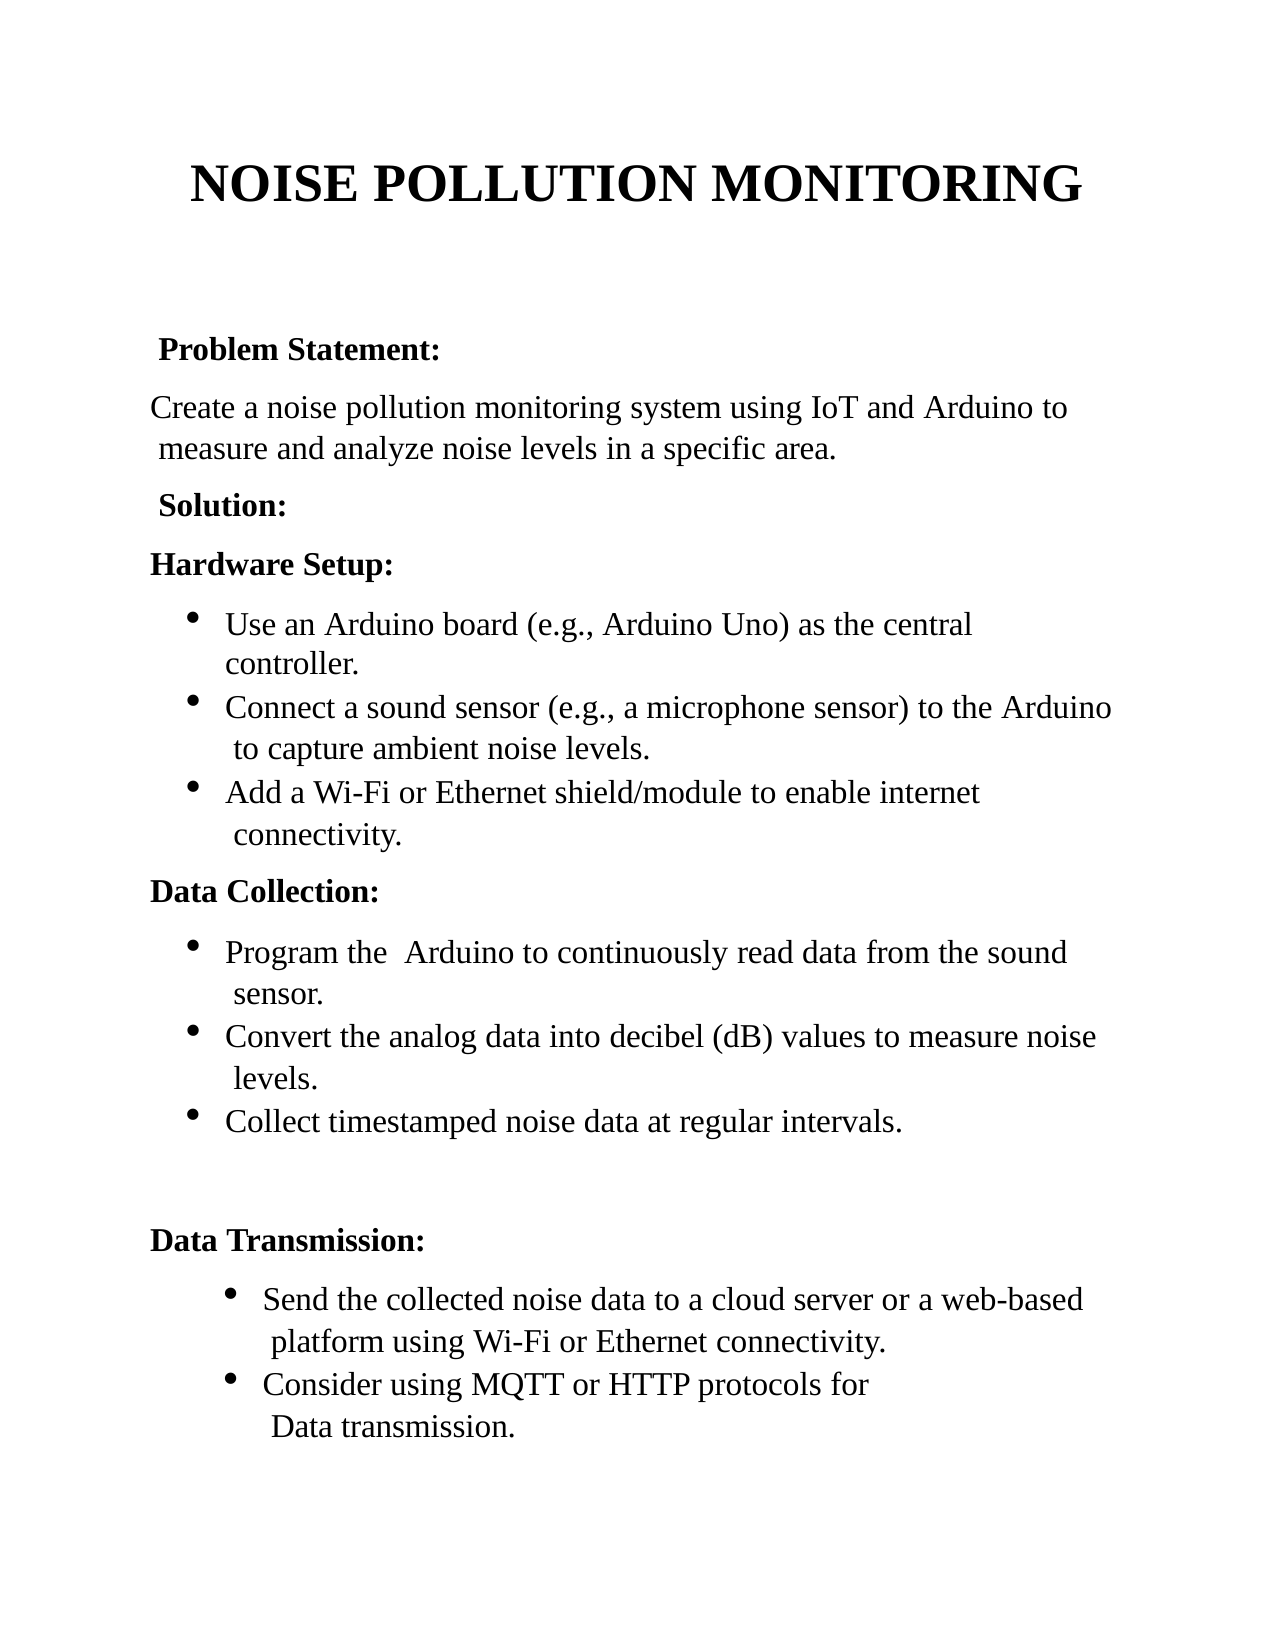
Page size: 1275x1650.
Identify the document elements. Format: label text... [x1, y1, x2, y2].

title NOISE POLLUTION MONITORING [188, 144, 1087, 306]
text_box Problem Statement: Create a noise pollution monitoring system using IoT and Arduino to measure and analyze noise levels in a specific area. Solution: Hardware Setup: Use an Arduino board (e.g., Arduino Uno) as the central controller. Connect a sound sensor (e.g., a microphone sensor) to the Arduino to capture ambient noise levels. Add a Wi-Fi or Ethernet shield/module to enable internet connectivity. Data Collection: Program the Arduino to continuously read data from the sound sensor. Convert the analog data into decibel (dB) values to measure noise levels. Collect timestamped noise data at regular intervals. Data Transmission: Send the collected noise data to a cloud server or a web-based platform using Wi-Fi or Ethernet connectivity. Consider using MQTT or HTTP protocols for Data transmission. [147, 306, 1125, 1444]
